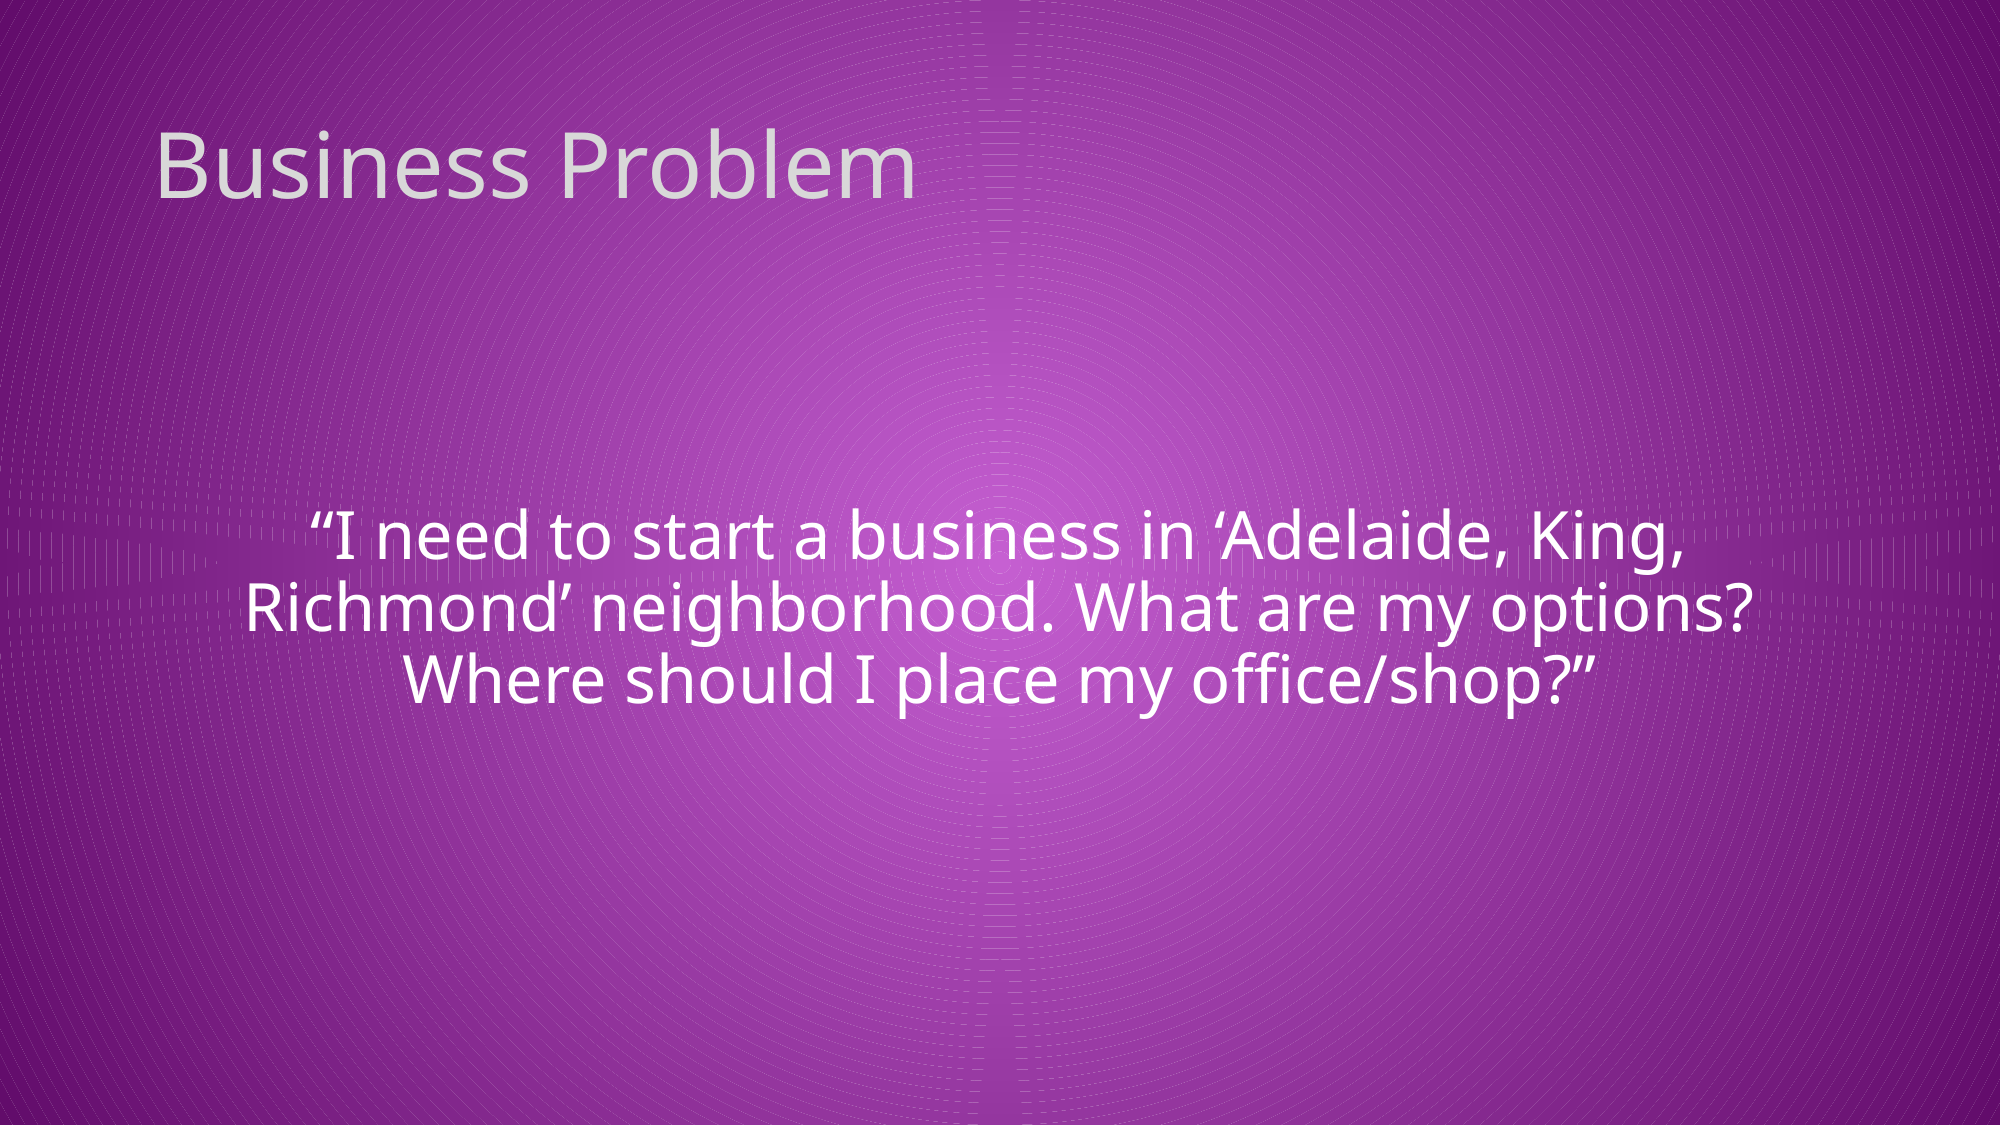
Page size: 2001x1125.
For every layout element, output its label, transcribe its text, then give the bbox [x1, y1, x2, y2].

title Business Problem [137, 59, 1863, 278]
list “I need to start a business in ‘Adelaide, King, Richmond’ neighborhood. What are my options? Where should I place my office/shop?” [137, 299, 1863, 1014]
